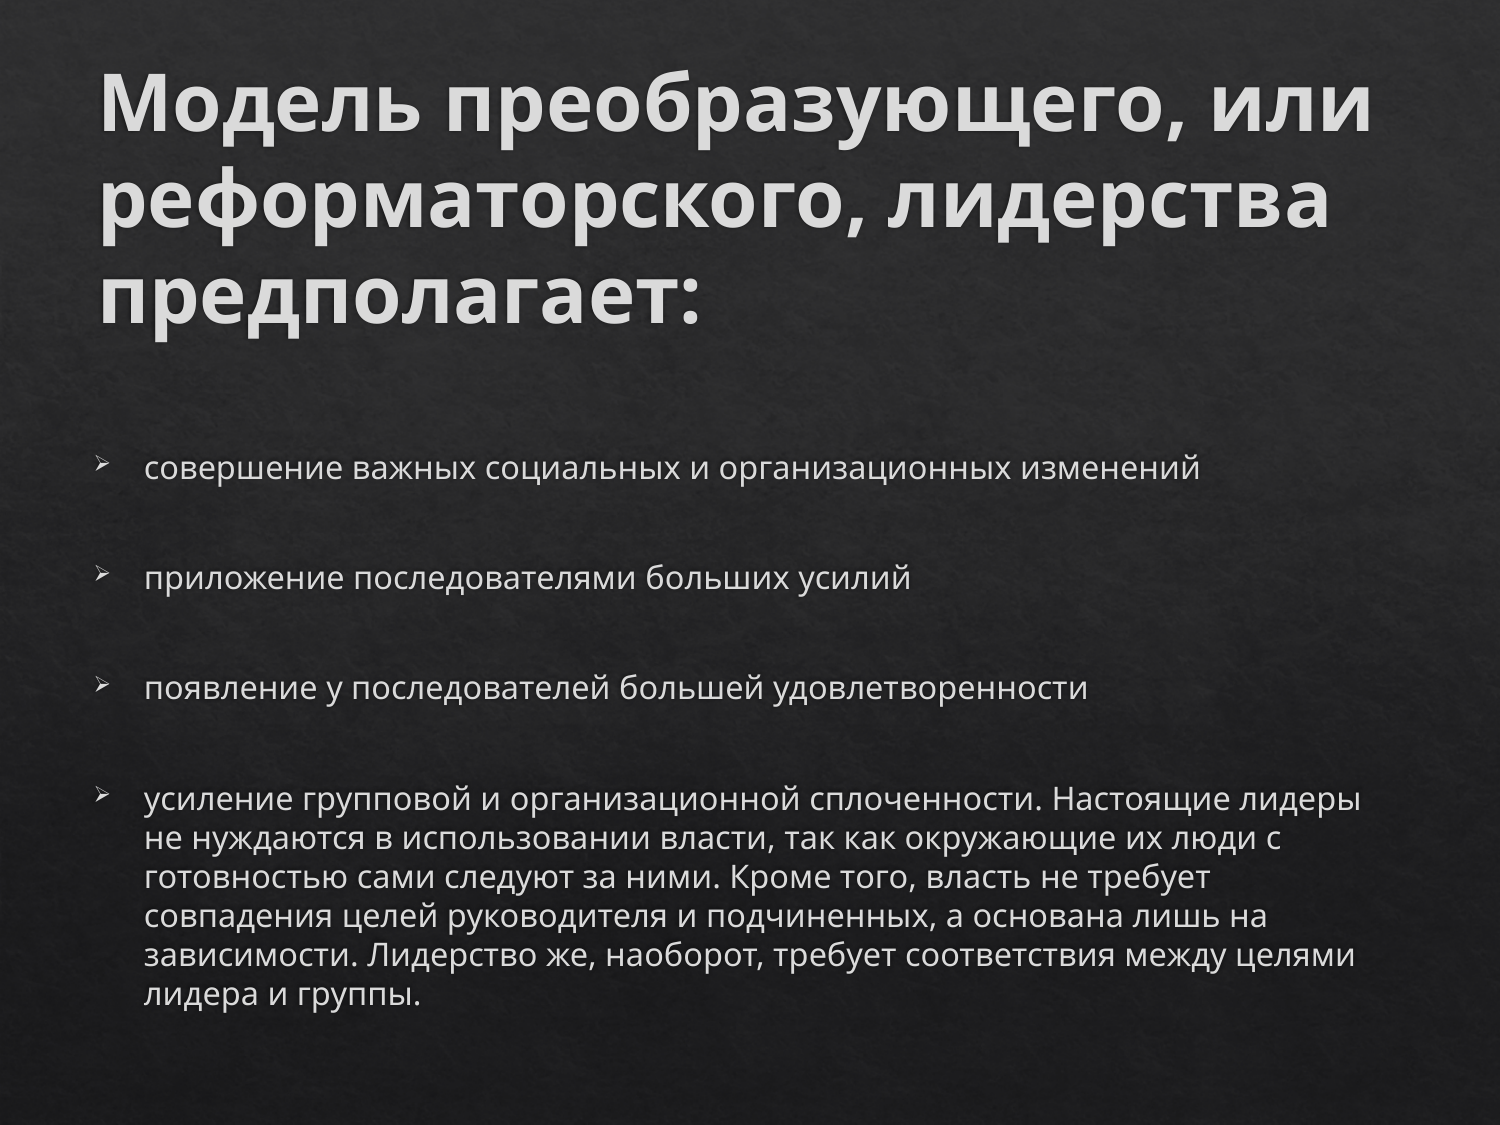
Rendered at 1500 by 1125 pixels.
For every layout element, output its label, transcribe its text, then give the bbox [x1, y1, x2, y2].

title Модель преобразующего, или реформаторского, лидерства предполагает: [82, 42, 1432, 445]
list совершение важных социальных и организационных изменений приложение последователями больших усилий появление у последователей большей удовлетворенности усиление групповой и организационной сплоченности. Настоящие лидеры не нуждаются в использовании власти, так как окружающие их люди с готовностью сами следуют за ними. Кроме того, власть не требует совпадения целей руководителя и подчиненных, а основана лишь на зависимости. Лидерство же, наоборот, требует соответствия между целями лидера и группы. [72, 439, 1423, 1024]
